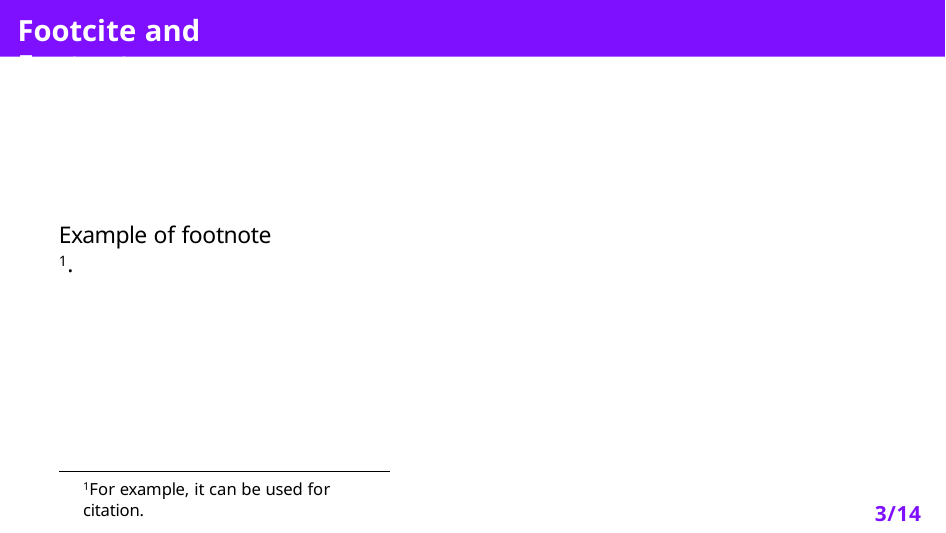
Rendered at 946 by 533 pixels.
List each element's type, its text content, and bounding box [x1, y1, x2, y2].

text_box Footcite and Footnote [15, 9, 328, 83]
text_box 1For example, it can be used for citation. [76, 474, 393, 520]
text_box Example of footnote 1. [52, 218, 283, 278]
text_box 3/14 [872, 499, 923, 526]
